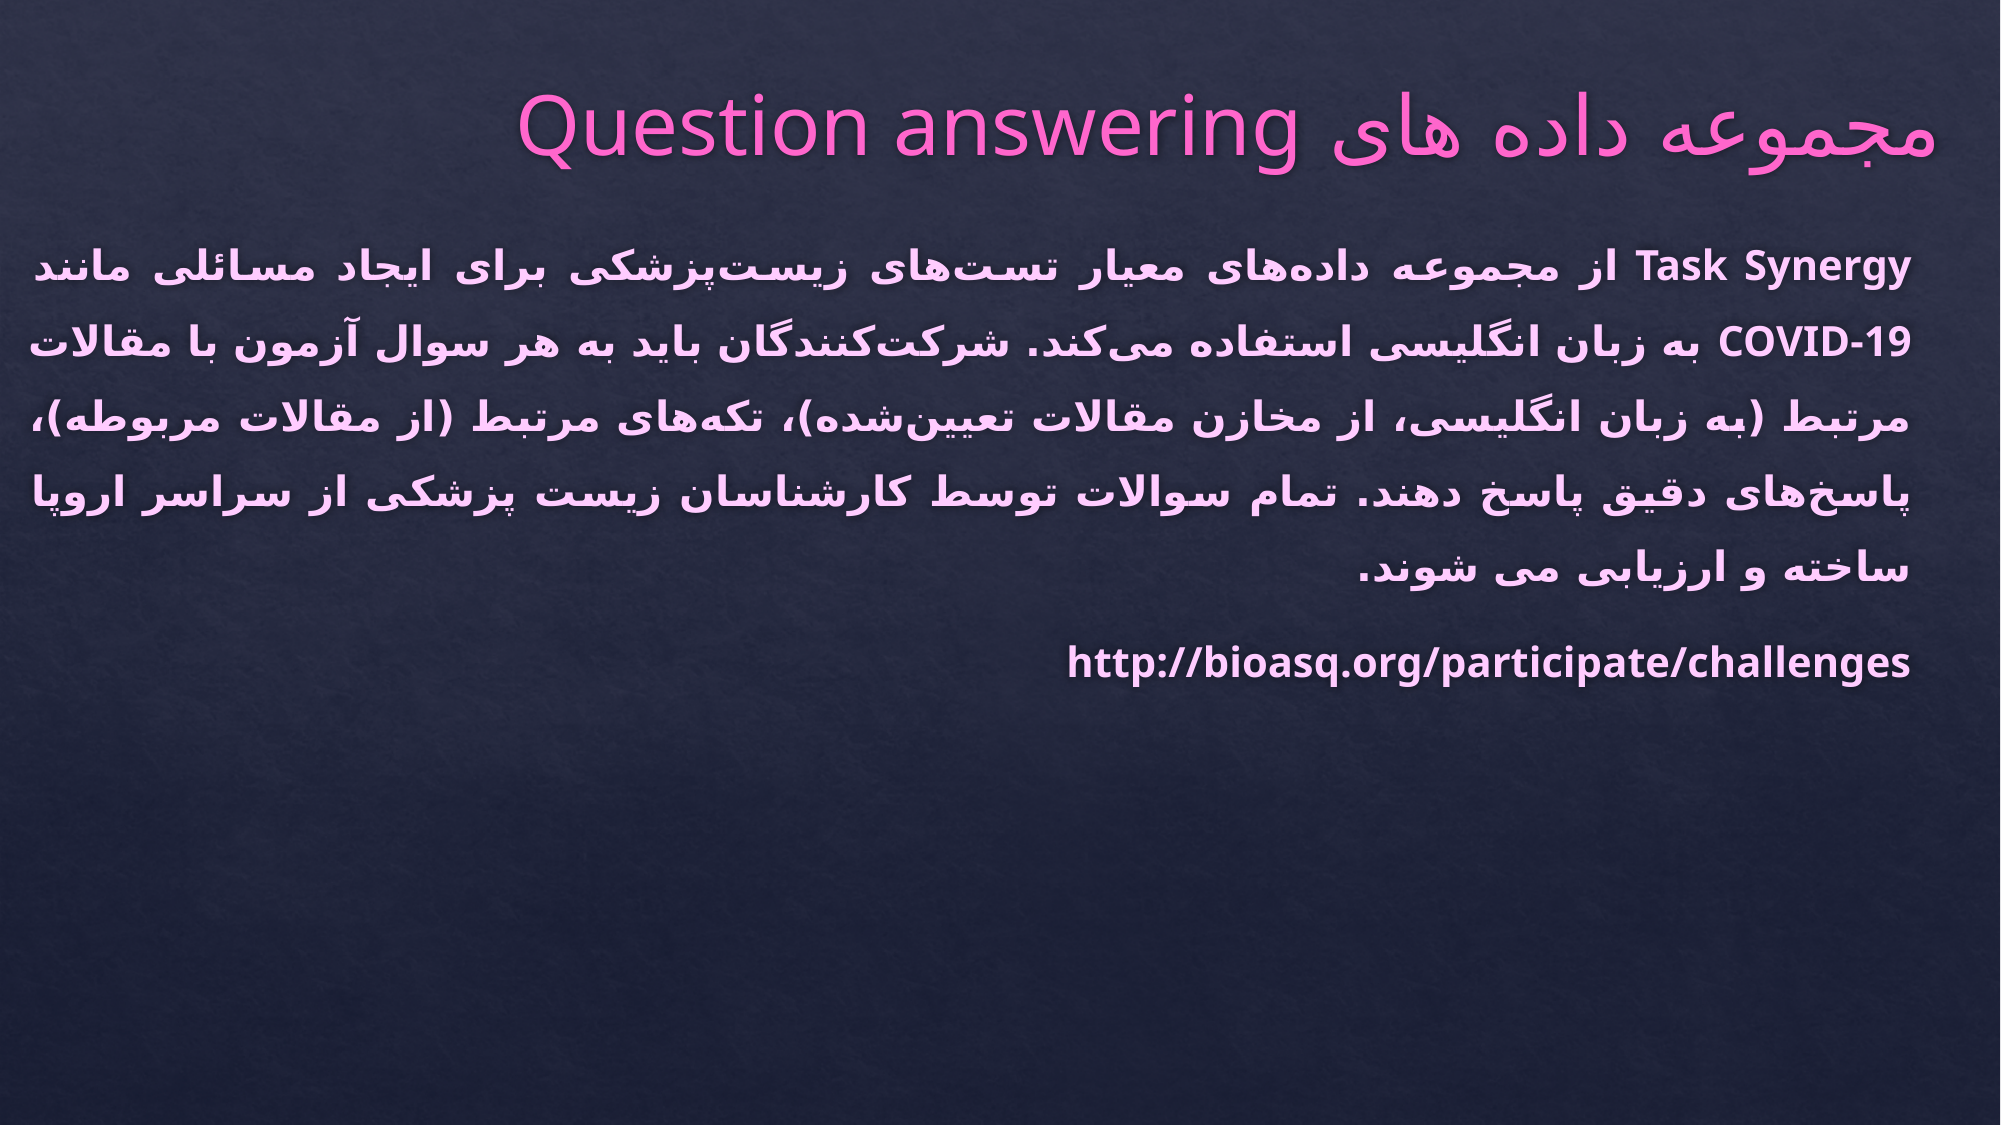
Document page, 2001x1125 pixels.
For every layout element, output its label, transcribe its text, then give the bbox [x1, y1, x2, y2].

list Task Synergy از مجموعه داده‌های معیار تست‌های زیست‌پزشکی برای ایجاد مسائلی مانند COVID-19 به زبان انگلیسی استفاده می‌کند. شرکت‌کنندگان باید به هر سوال آزمون با مقالات مرتبط (به زبان انگلیسی، از مخازن مقالات تعیین‌شده)، تکه‌های مرتبط (از مقالات مربوطه)، پاسخ‌های دقیق پاسخ دهند. تمام سوالات توسط کارشناسان زیست پزشکی از سراسر اروپا ساخته و ارزیابی می شوند. http://bioasq.org/participate/challenges [13, 206, 1927, 1060]
title مجموعه داده های Question answering [383, 41, 1958, 180]
